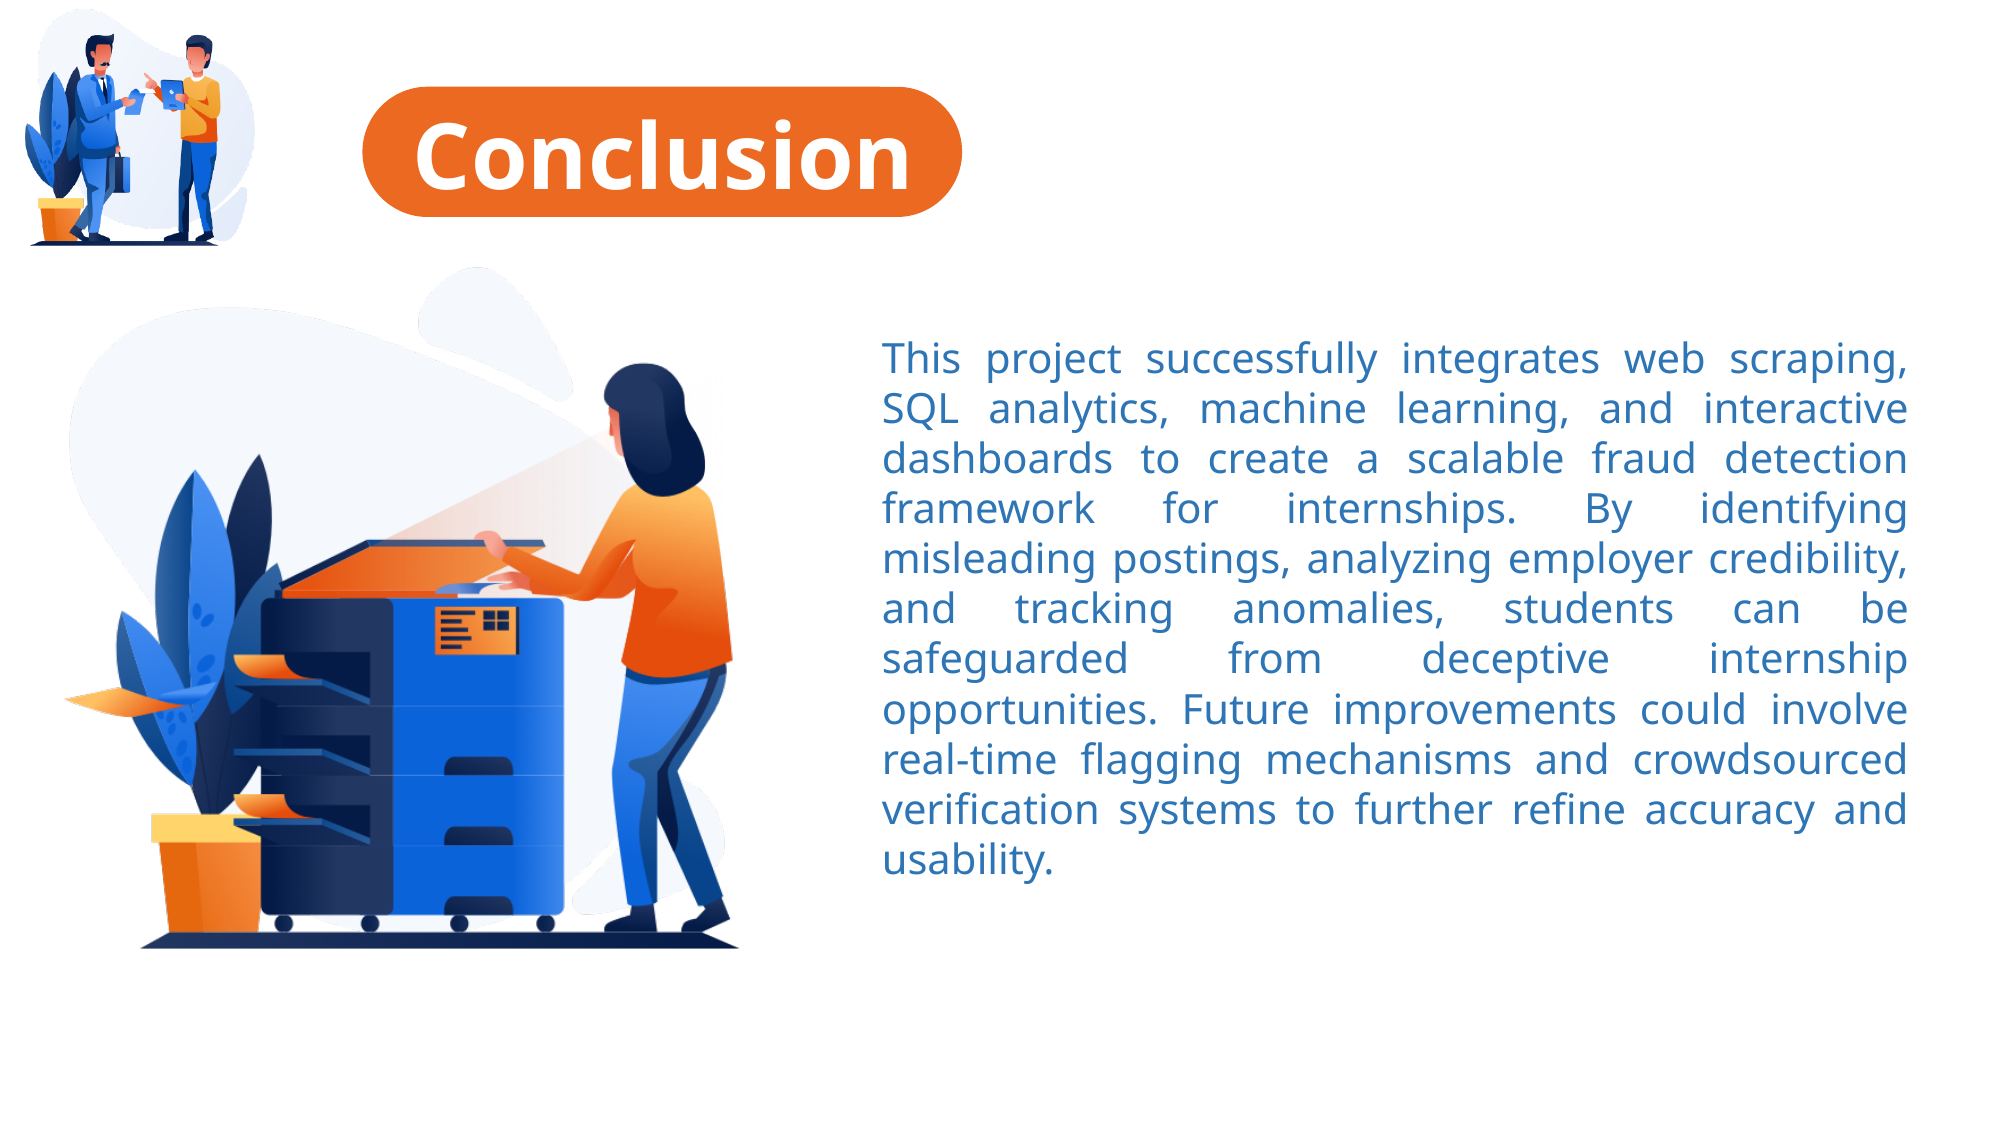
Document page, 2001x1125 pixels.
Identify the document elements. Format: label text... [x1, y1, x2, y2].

text_box [930, 94, 964, 210]
text_box [404, 85, 921, 90]
text_box This project successfully integrates web scraping, SQL analytics, machine learning, and interactive dashboards to create a scalable fraud detection framework for internships. By identifying misleading postings, analyzing employer credibility, and tracking anomalies, students can be safeguarded from deceptive internship opportunities. Future improvements could involve real-time flagging mechanisms and crowdsourced verification systems to further refine accuracy and usability. [867, 324, 1924, 940]
text_box Conclusion [398, 90, 930, 216]
picture [0, 0, 805, 977]
text_box [361, 92, 398, 212]
